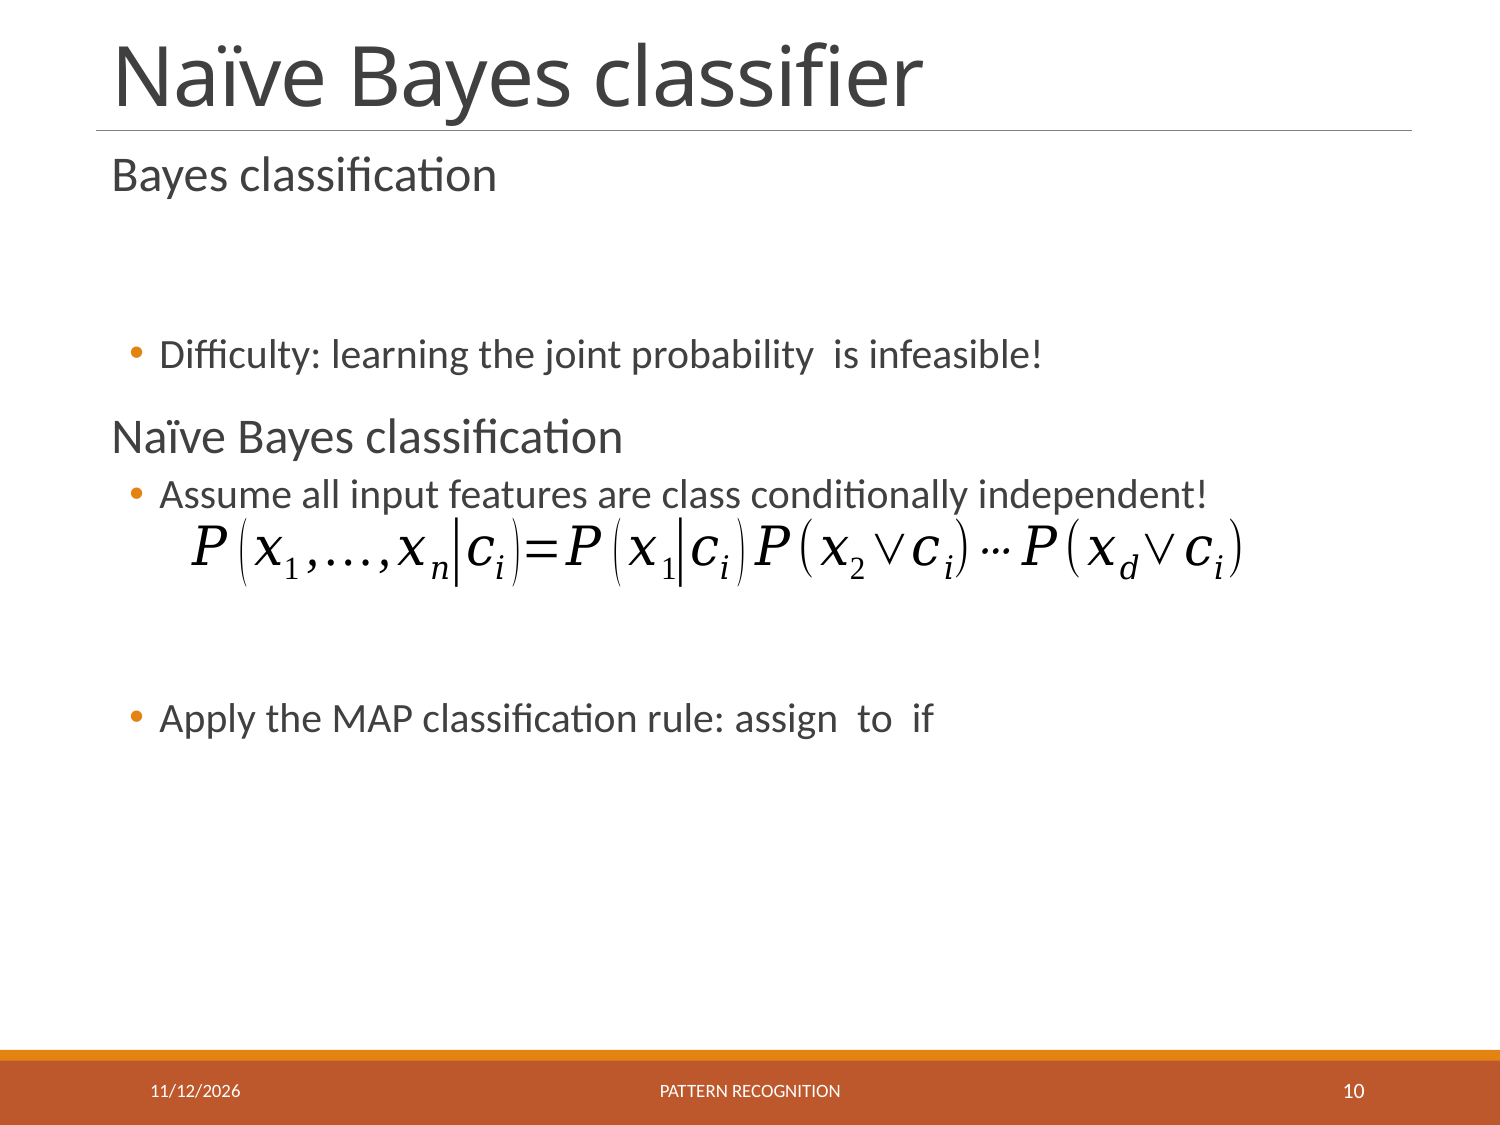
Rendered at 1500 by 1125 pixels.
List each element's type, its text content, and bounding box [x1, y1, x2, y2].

footer Pattern recognition [453, 1059, 1047, 1120]
title Naïve Bayes classifier [96, 19, 1413, 131]
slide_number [135, 1059, 440, 1120]
slide_number 10 [1218, 1059, 1380, 1120]
